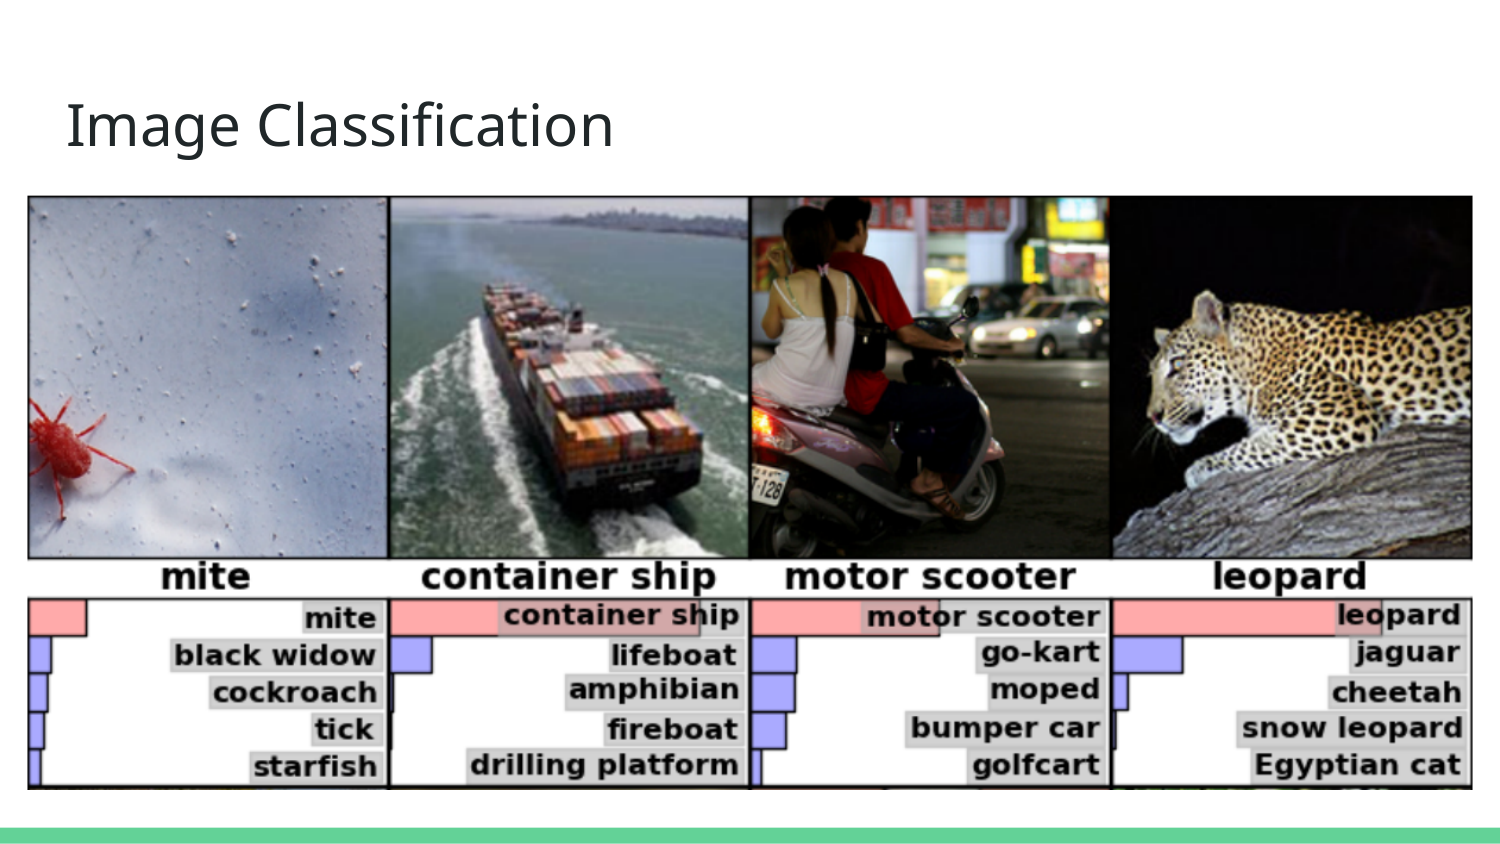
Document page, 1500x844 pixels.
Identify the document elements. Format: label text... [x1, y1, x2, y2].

title Image Classification [51, 72, 1449, 167]
picture [24, 191, 1476, 790]
